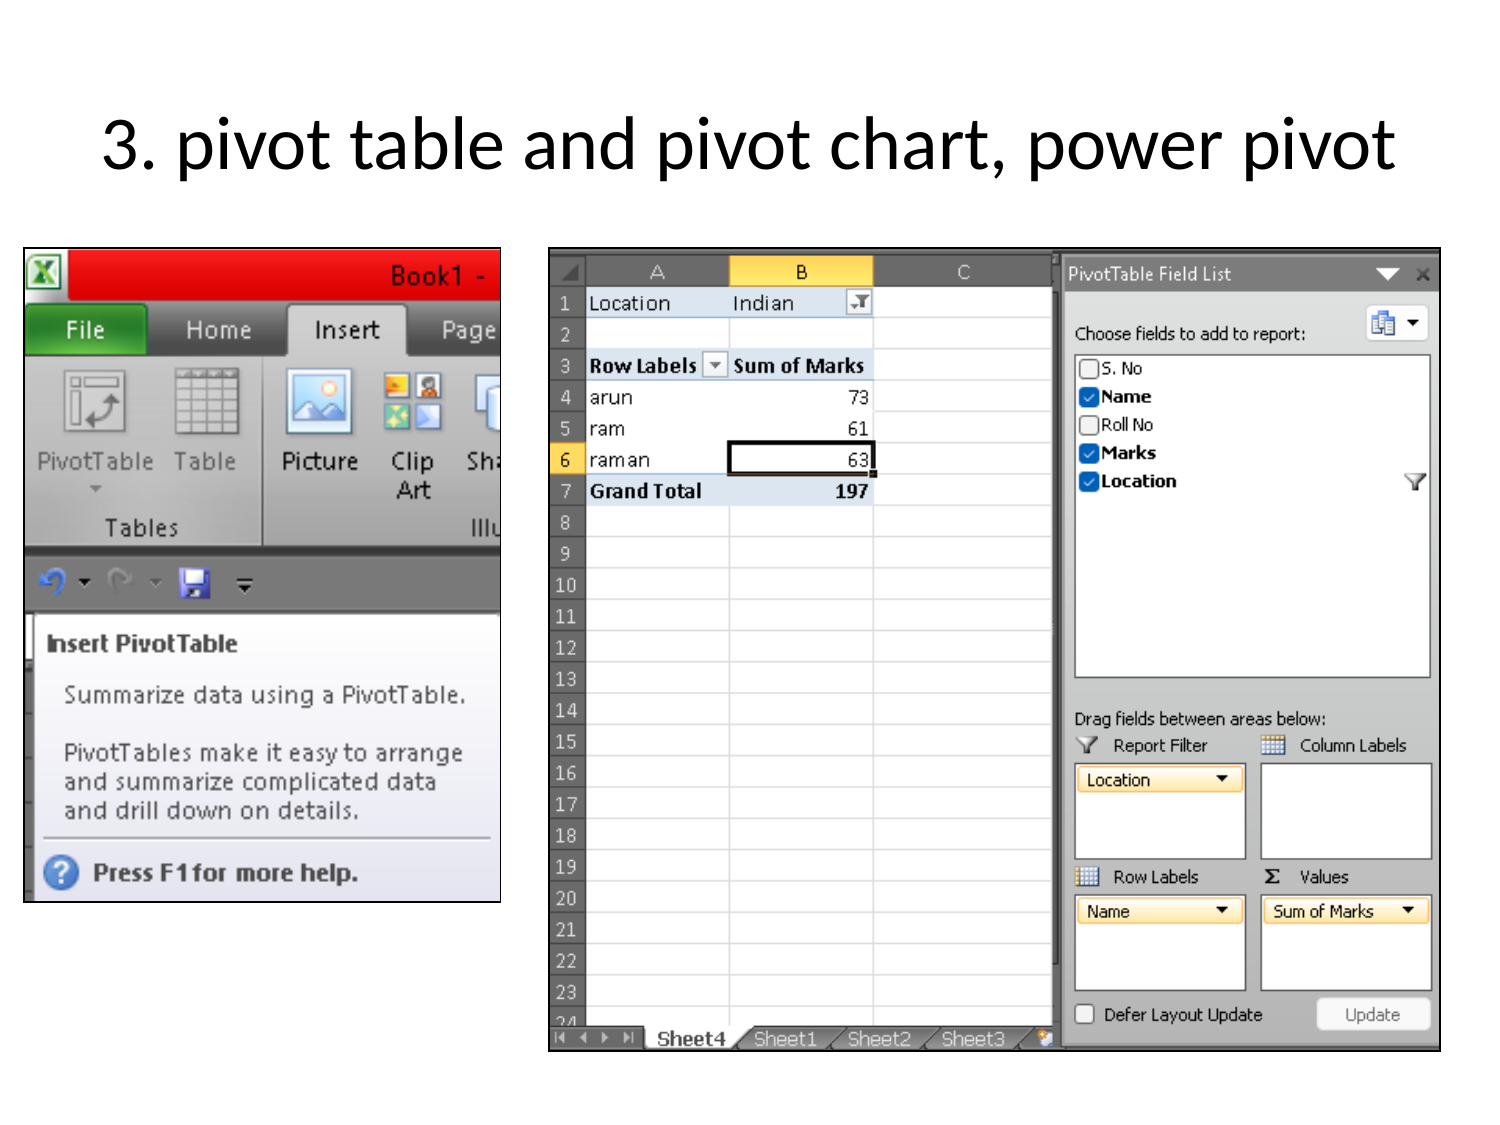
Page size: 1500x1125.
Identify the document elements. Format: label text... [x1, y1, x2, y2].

title 3. pivot table and pivot chart, power pivot [75, 45, 1425, 233]
picture [549, 248, 1440, 1051]
picture [24, 248, 501, 902]
